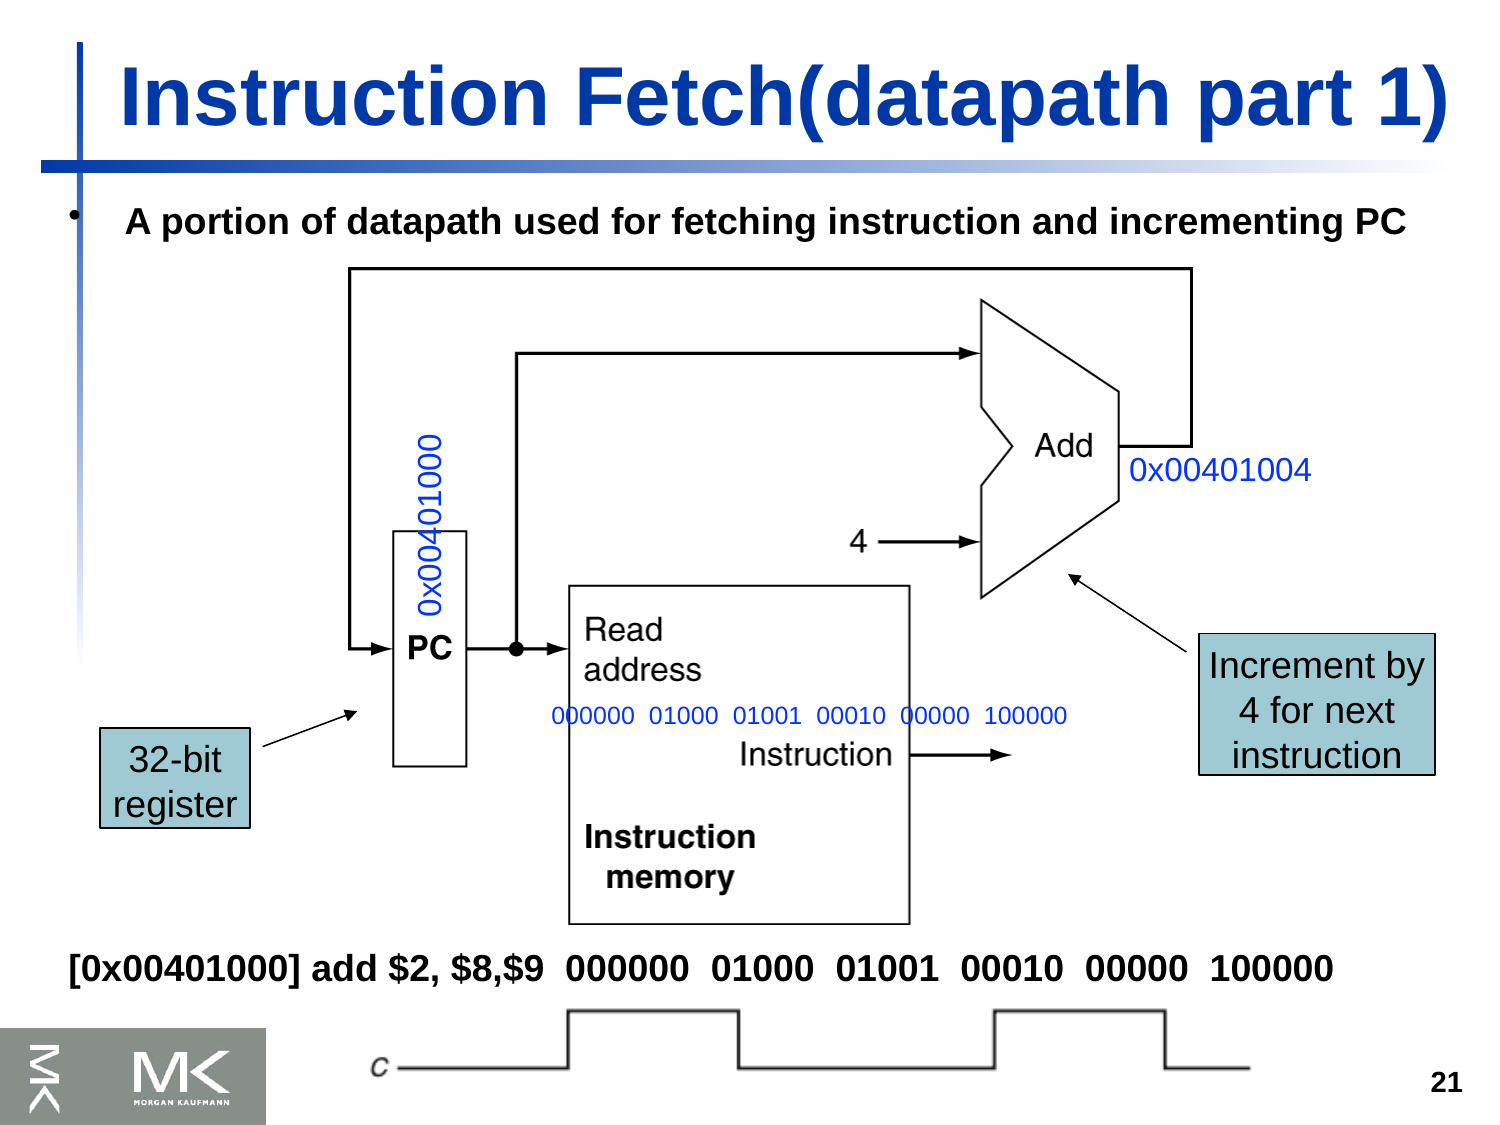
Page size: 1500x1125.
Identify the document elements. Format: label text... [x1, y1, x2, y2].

picture [0, 1028, 266, 1125]
title Instruction Fetch(datapath part 1) [111, 23, 1468, 150]
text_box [99, 710, 348, 830]
picture [348, 266, 1193, 926]
slide_number 21 [1420, 1057, 1472, 1107]
text_box 0x00401004 [1193, 440, 1326, 496]
picture [357, 994, 1262, 1101]
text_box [1193, 573, 1436, 779]
list A portion of datapath used for fetching instruction and incrementing PC [0x00401000] add $2, $8,$9 000000 01000 01001 00010 00000 100000 [60, 189, 1417, 1013]
